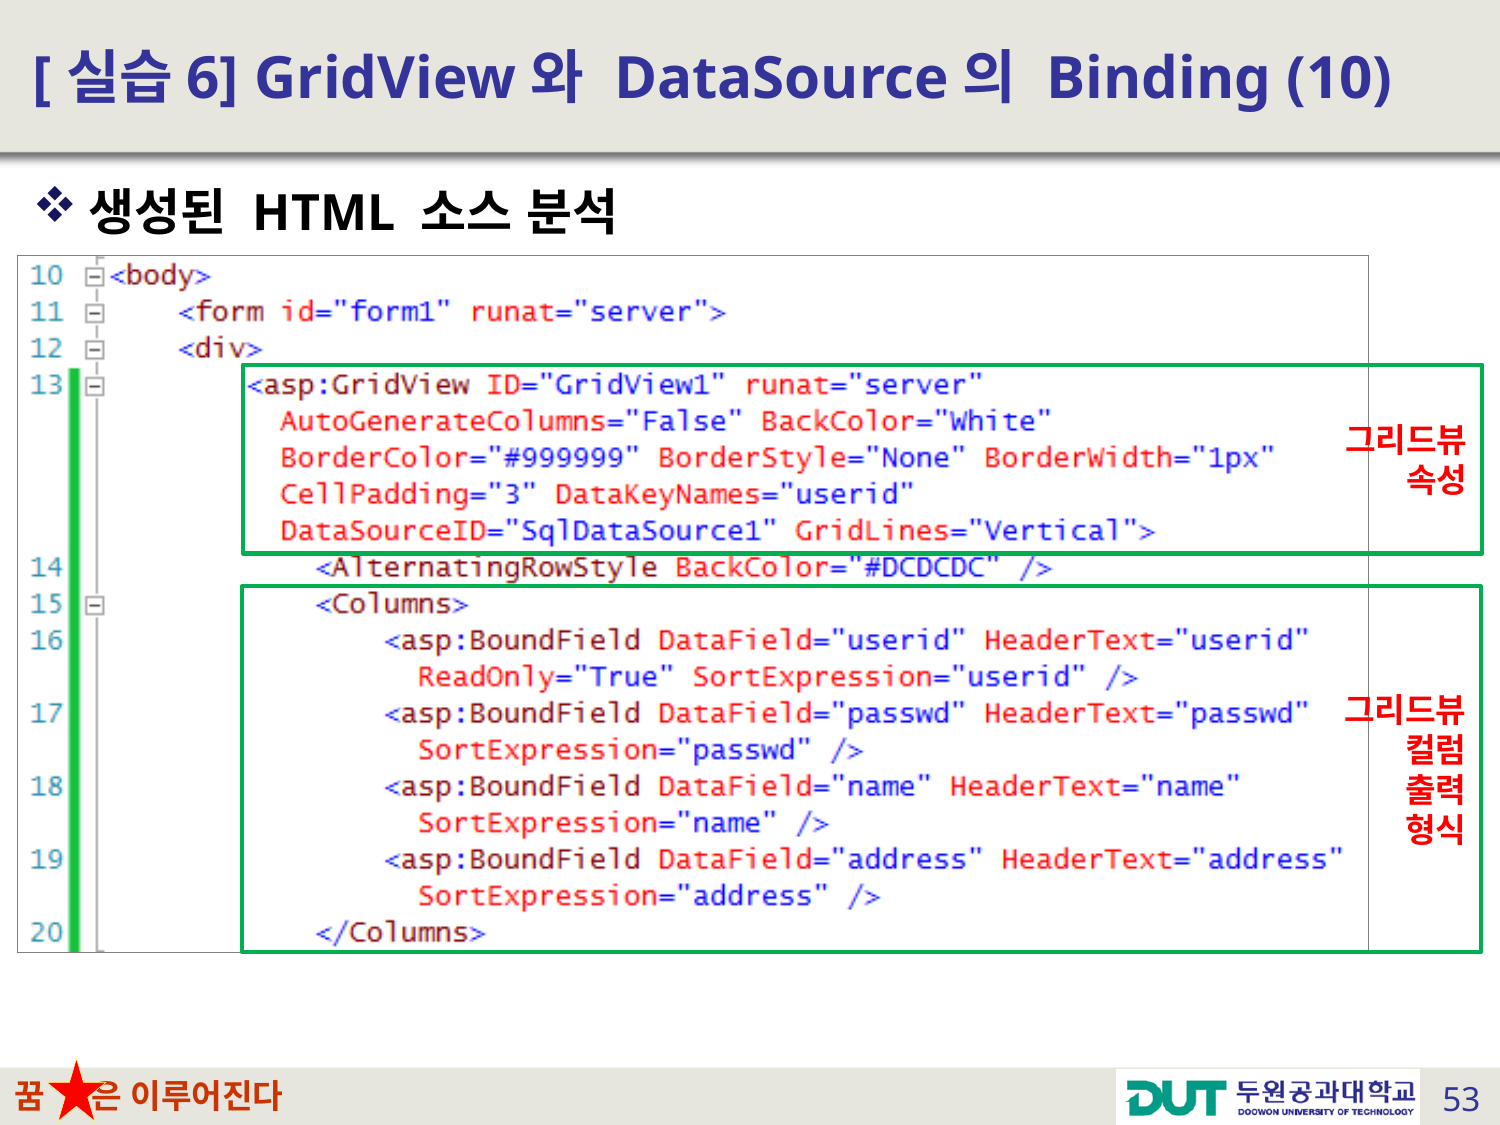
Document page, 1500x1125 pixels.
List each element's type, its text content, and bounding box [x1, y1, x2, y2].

title [실습6] GridView와 DataSource의 Binding (10) [17, 8, 1483, 142]
text_box 그리드뷰 속성 [1373, 363, 1484, 556]
picture [0, 1066, 1500, 1125]
list 생성된 HTML 소스 분석 [17, 160, 1487, 1067]
picture [100, 1085, 113, 1090]
text_box 그리드뷰 컬럼 출력 형식 [1372, 584, 1483, 954]
picture [0, 0, 1500, 173]
picture [17, 255, 1369, 953]
